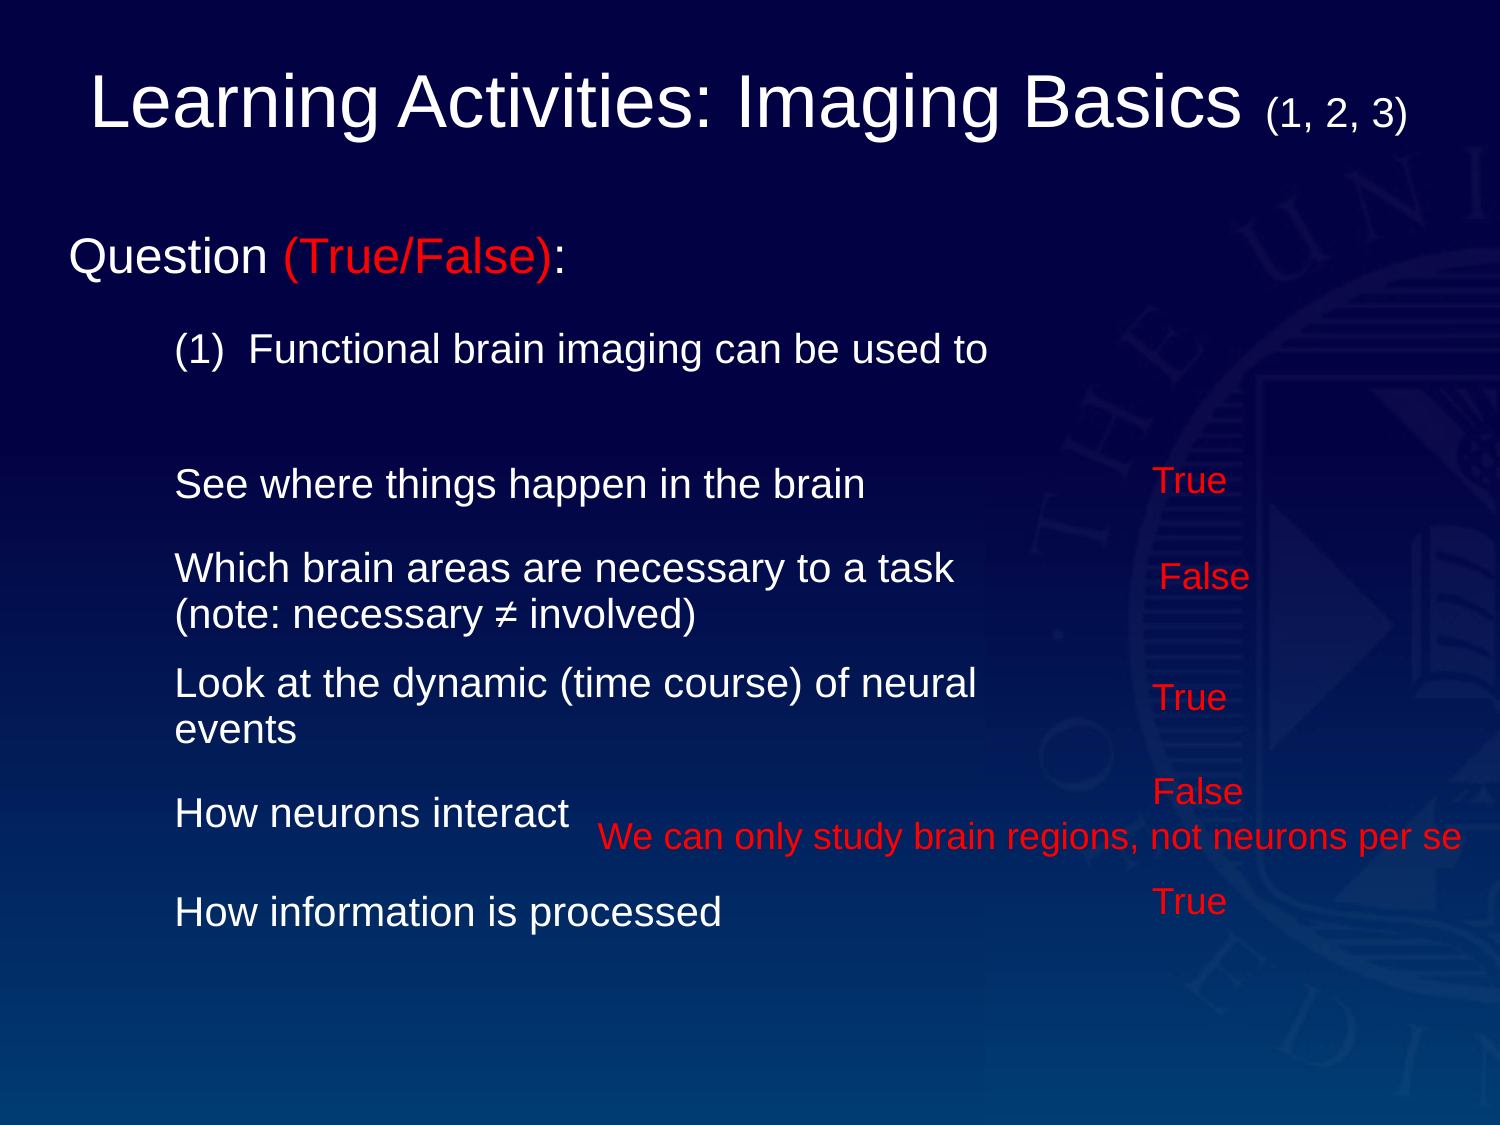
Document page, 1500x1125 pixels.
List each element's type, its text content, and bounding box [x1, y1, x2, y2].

text_box True [1137, 869, 1243, 930]
table_cell Look at the dynamic (time course) of neural events [159, 649, 997, 764]
table_cell Which brain areas are necessary to a task (note: necessary ≠ involved) [159, 534, 997, 649]
text_box True [1137, 666, 1243, 726]
table_cell How information is processed [159, 862, 997, 961]
table_header See where things happen in the brain [159, 435, 997, 534]
text_box Question (True/False): [53, 215, 960, 291]
picture [0, 0, 1500, 1125]
text_box False [1144, 544, 1266, 605]
text_box (1) Functional brain imaging can be used to [159, 314, 1400, 379]
table_cell How neurons interact [159, 764, 582, 862]
title Learning Activities: Imaging Basics (1, 2, 3) [75, 45, 1425, 164]
text_box False We can only study brain regions, not neurons per se [582, 759, 1478, 865]
text_box True [1137, 448, 1243, 508]
